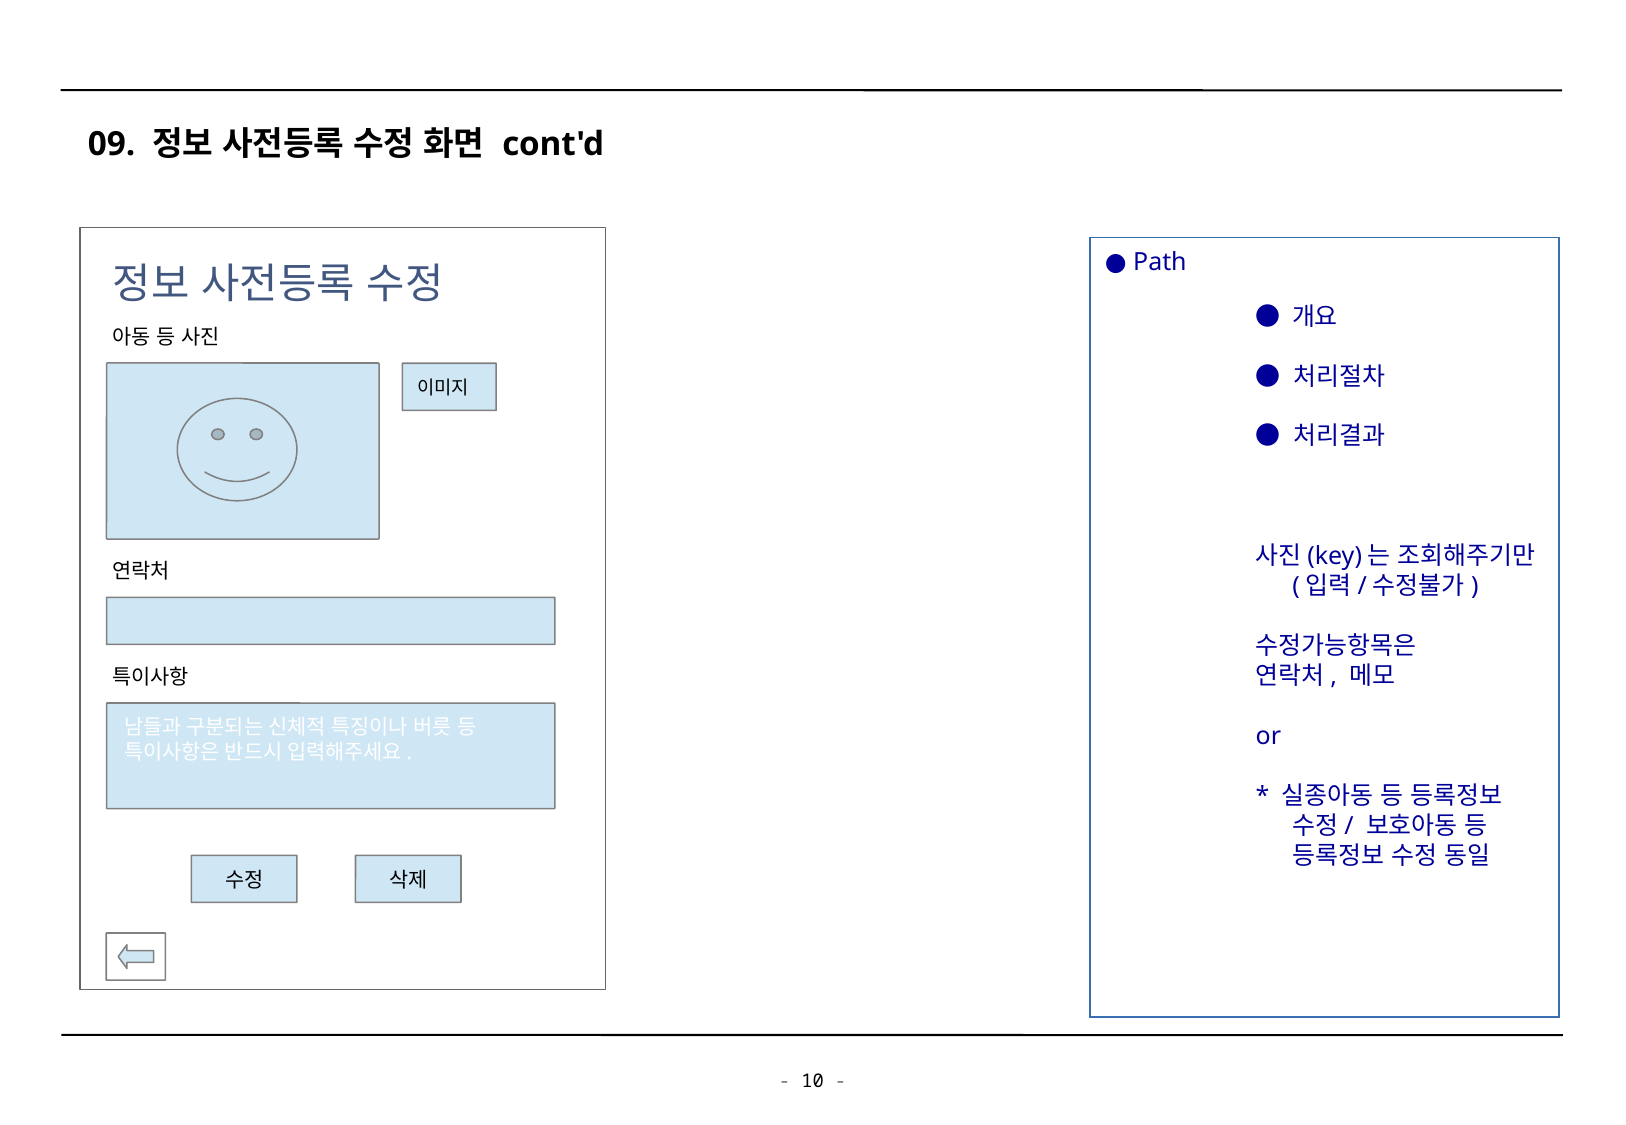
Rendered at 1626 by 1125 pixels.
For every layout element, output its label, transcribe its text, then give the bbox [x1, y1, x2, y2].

text_box 특이사항 [97, 656, 243, 709]
text_box 남들과 구분되는 신체적 특징이나 버릇 등 특이사항은 반드시 입력해주세요. [109, 706, 555, 771]
text_box [106, 702, 555, 809]
text_box 삭제 [355, 855, 461, 903]
text_box 이미지 [402, 363, 497, 411]
text_box [106, 362, 380, 540]
text_box ● Path ● 개요 ● 처리절차 ● 처리결과 사진(key)는 조회해주기만(입력/수정불가) 수정가능항목은 연락처, 메모 or * 실종아동 등 등록정보 수정/ 보호아동 등 등록정보 수정 동일 [1090, 237, 1560, 1018]
text_box [177, 398, 297, 501]
text_box [106, 597, 555, 645]
text_box [80, 227, 606, 990]
text_box [106, 933, 166, 981]
text_box 아동 등 사진 [97, 316, 217, 369]
text_box 연락처 [97, 550, 243, 604]
text_box 수정 [191, 855, 297, 903]
text_box 09. 정보 사전등록 수정 화면 cont'd [71, 98, 1557, 169]
text_box 정보 사전등록 수정 [112, 237, 559, 327]
text_box [118, 944, 154, 969]
